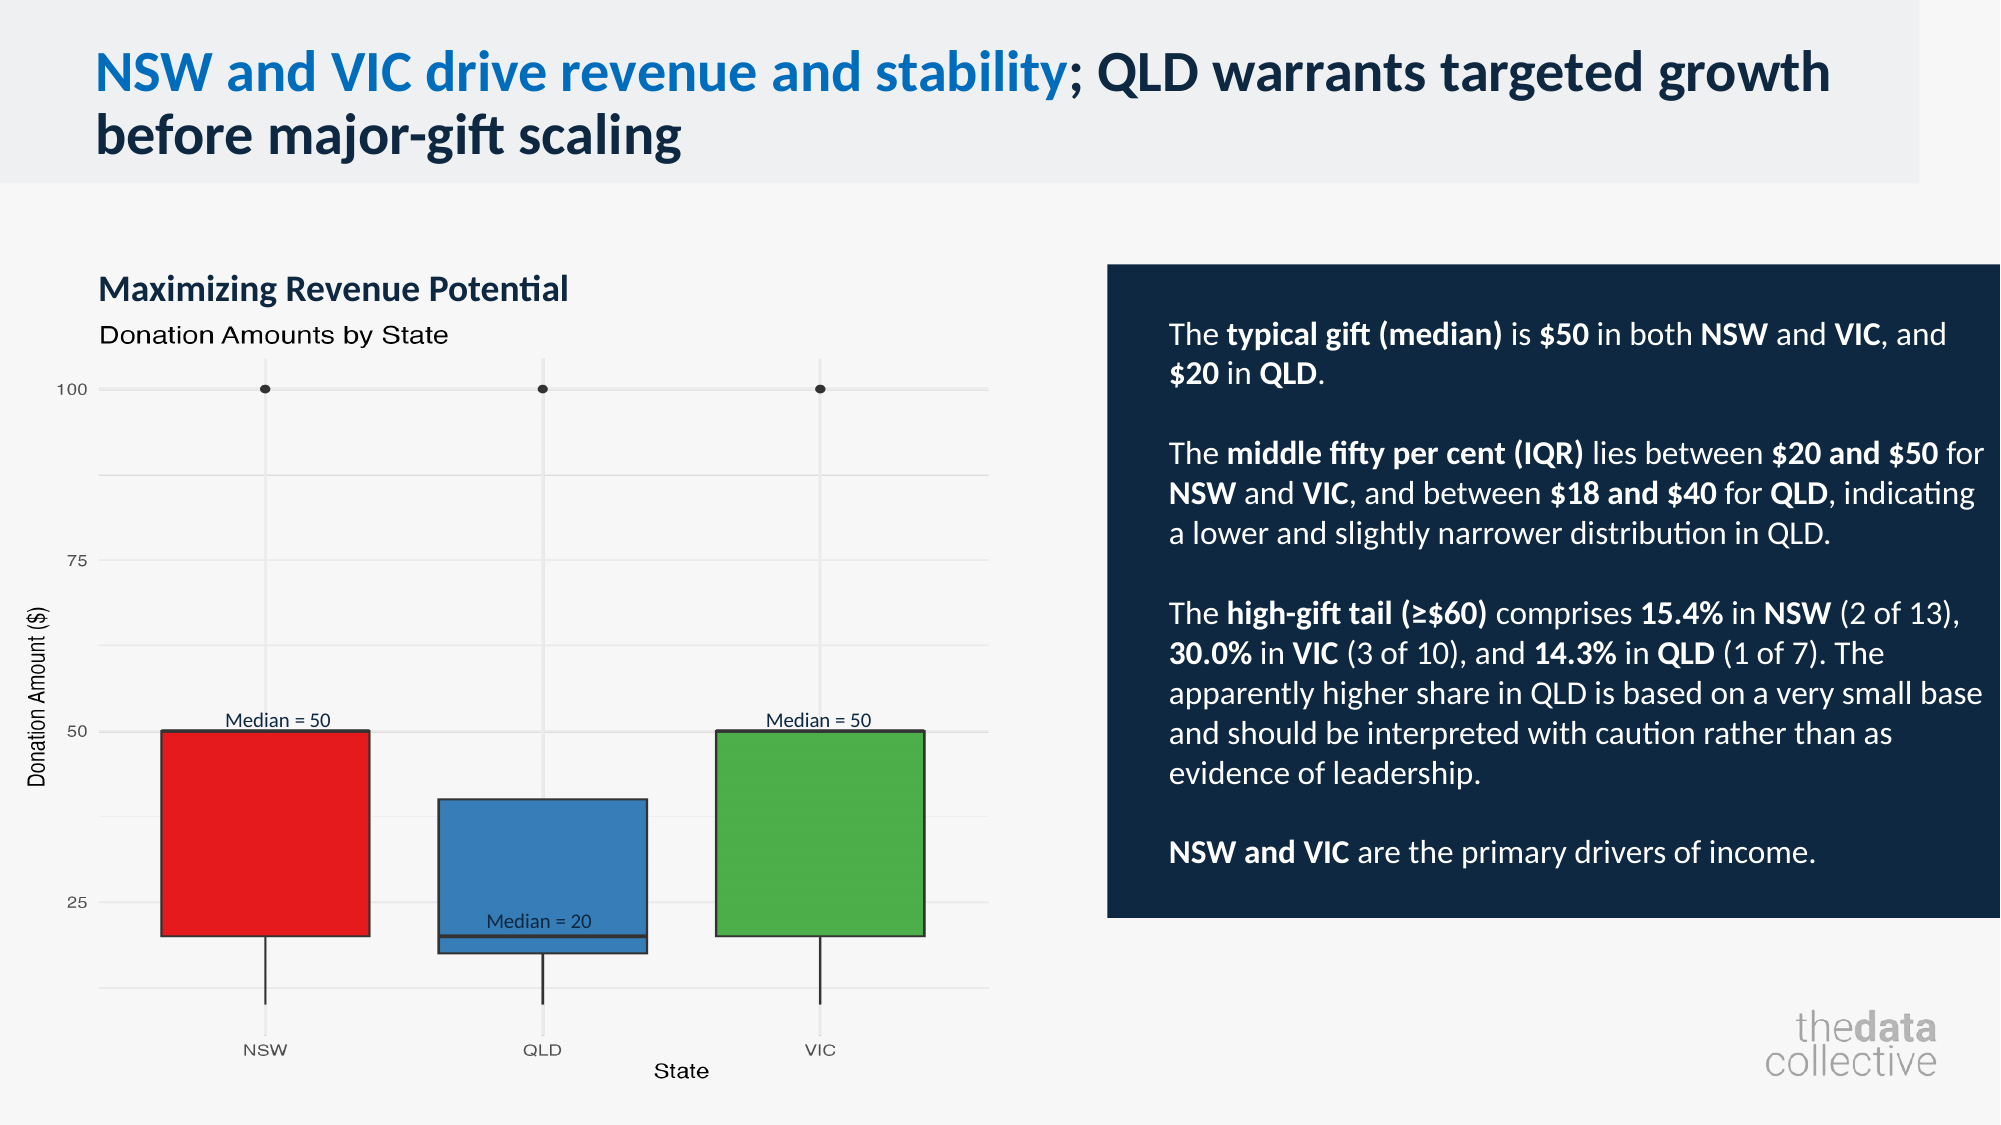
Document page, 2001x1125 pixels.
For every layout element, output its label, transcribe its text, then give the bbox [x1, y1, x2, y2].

picture [15, 316, 989, 1092]
text_box The typical gift (median) is $50 in both NSW and VIC, and $20 in QLD. The middle fifty per cent (IQR) lies between $20 and $50 for NSW and VIC, and between $18 and $40 for QLD, indicating a lower and slightly narrower distribution in QLD. The high-gift tail (≥$60) comprises 15.4% in NSW (2 of 13), 30.0% in VIC (3 of 10), and 14.3% in QLD (1 of 7). The apparently higher share in QLD is based on a very small base and should be interpreted with caution rather than as evidence of leadership. NSW and VIC are the primary drivers of income. [1107, 264, 2000, 918]
text_box Maximizing Revenue Potential [83, 256, 1084, 317]
text_box [0, 0, 1921, 185]
